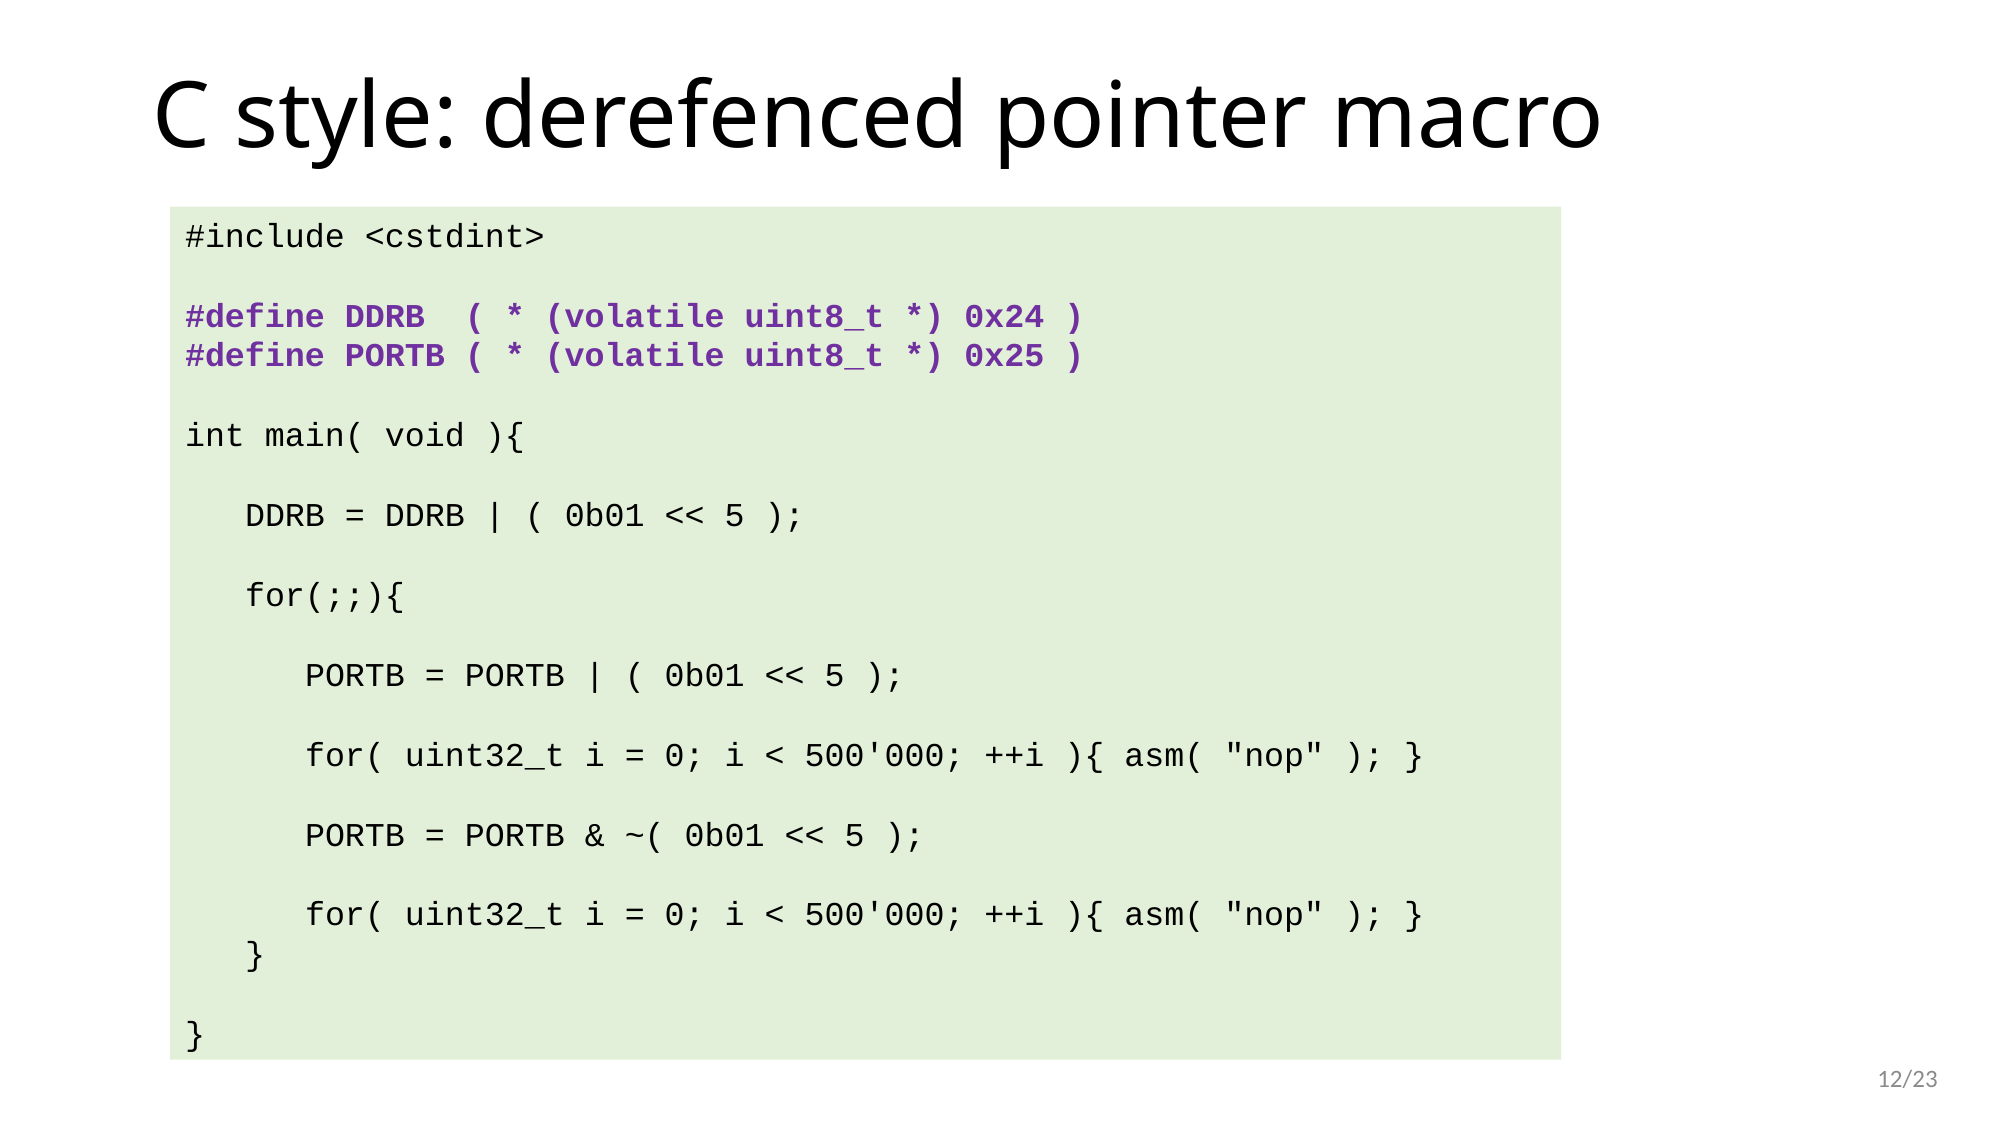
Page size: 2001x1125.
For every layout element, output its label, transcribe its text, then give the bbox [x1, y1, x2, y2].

text_box 12/23 [1503, 1047, 1953, 1107]
text_box #include <cstdint> #define DDRB ( * (volatile uint8_t *) 0x24 ) #define PORTB ( * (volatile uint8_t *) 0x25 ) int main( void ){ DDRB = DDRB | ( 0b01 << 5 ); for(;;){ PORTB = PORTB | ( 0b01 << 5 ); for( uint32_t i = 0; i < 500'000; ++i ){ asm( "nop" ); } PORTB = PORTB & ~( 0b01 << 5 ); for( uint32_t i = 0; i < 500'000; ++i ){ asm( "nop" ); } } } [170, 206, 1562, 1060]
title C style: derefenced pointer macro [137, 59, 1863, 176]
